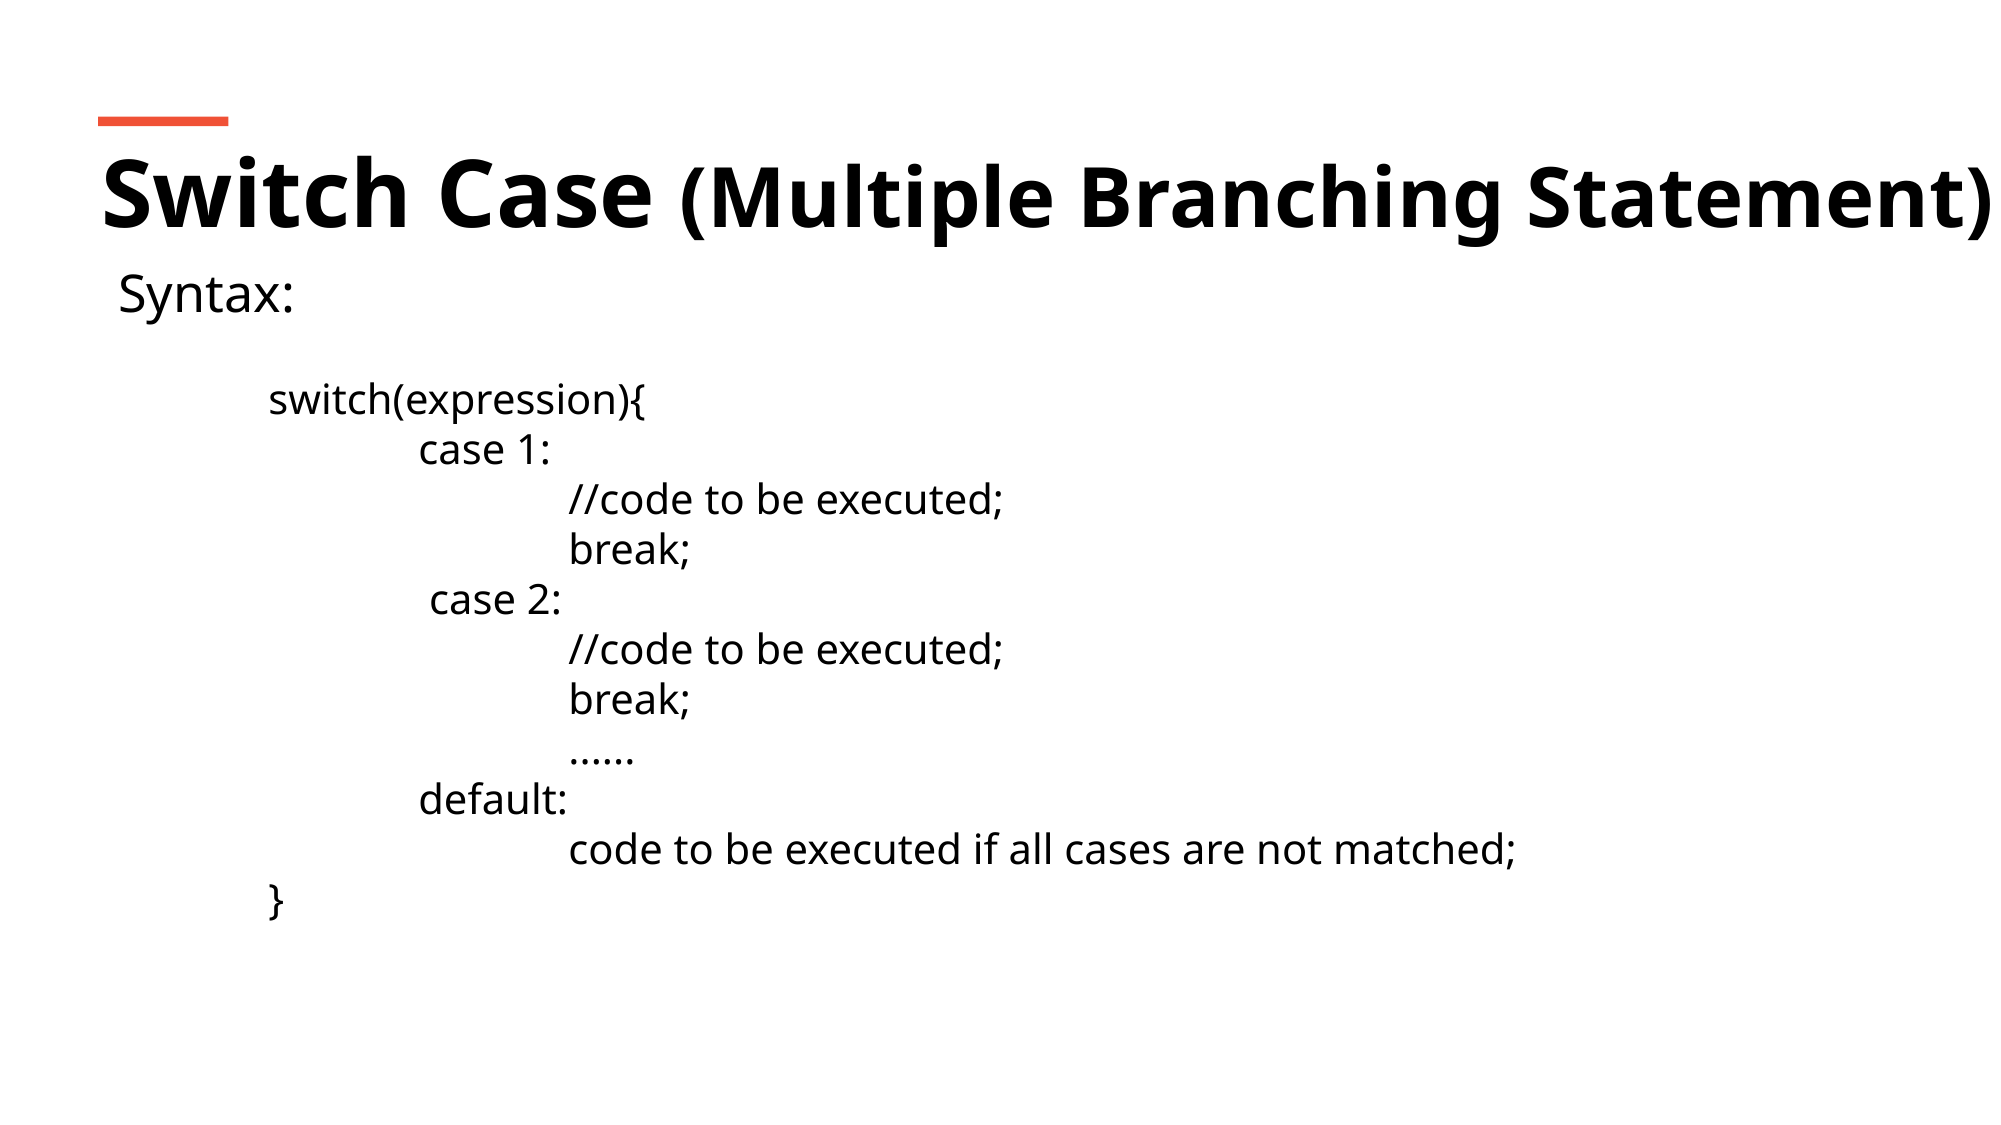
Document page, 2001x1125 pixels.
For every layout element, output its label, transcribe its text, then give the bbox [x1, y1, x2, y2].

text_box [98, 116, 229, 127]
text_box Switch Case (Multiple Branching Statement) [86, 126, 2000, 254]
text_box Syntax: switch(expression){ case 1: //code to be executed; break; case 2: //code to be executed; break; ...... default: code to be executed if all cases are not matched; } [103, 252, 1925, 931]
